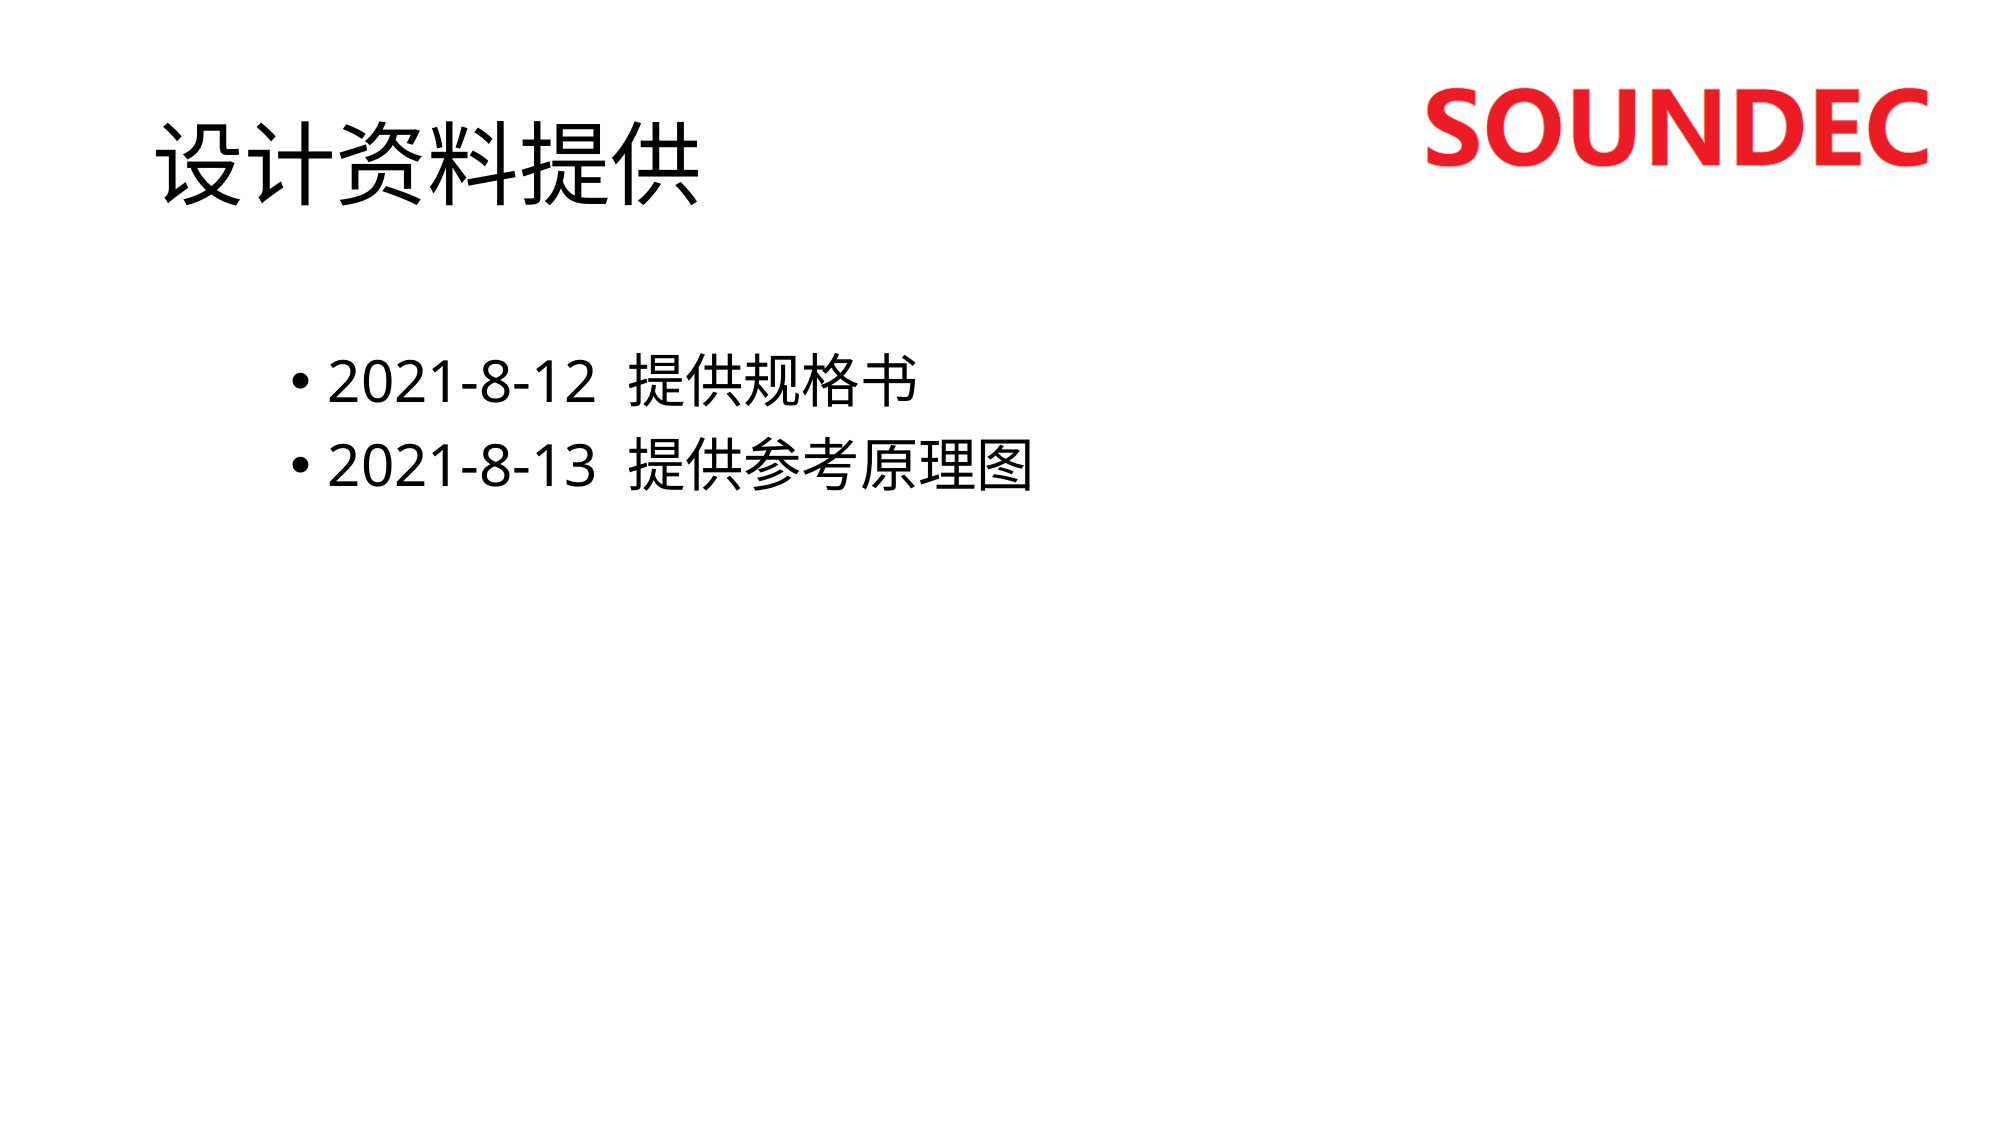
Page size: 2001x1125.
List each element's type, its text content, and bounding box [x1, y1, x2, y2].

list 2021-8-12 提供规格书 2021-8-13 提供参考原理图 [275, 344, 1492, 728]
title 设计资料提供 [137, 59, 1863, 278]
picture [1412, 28, 1946, 202]
